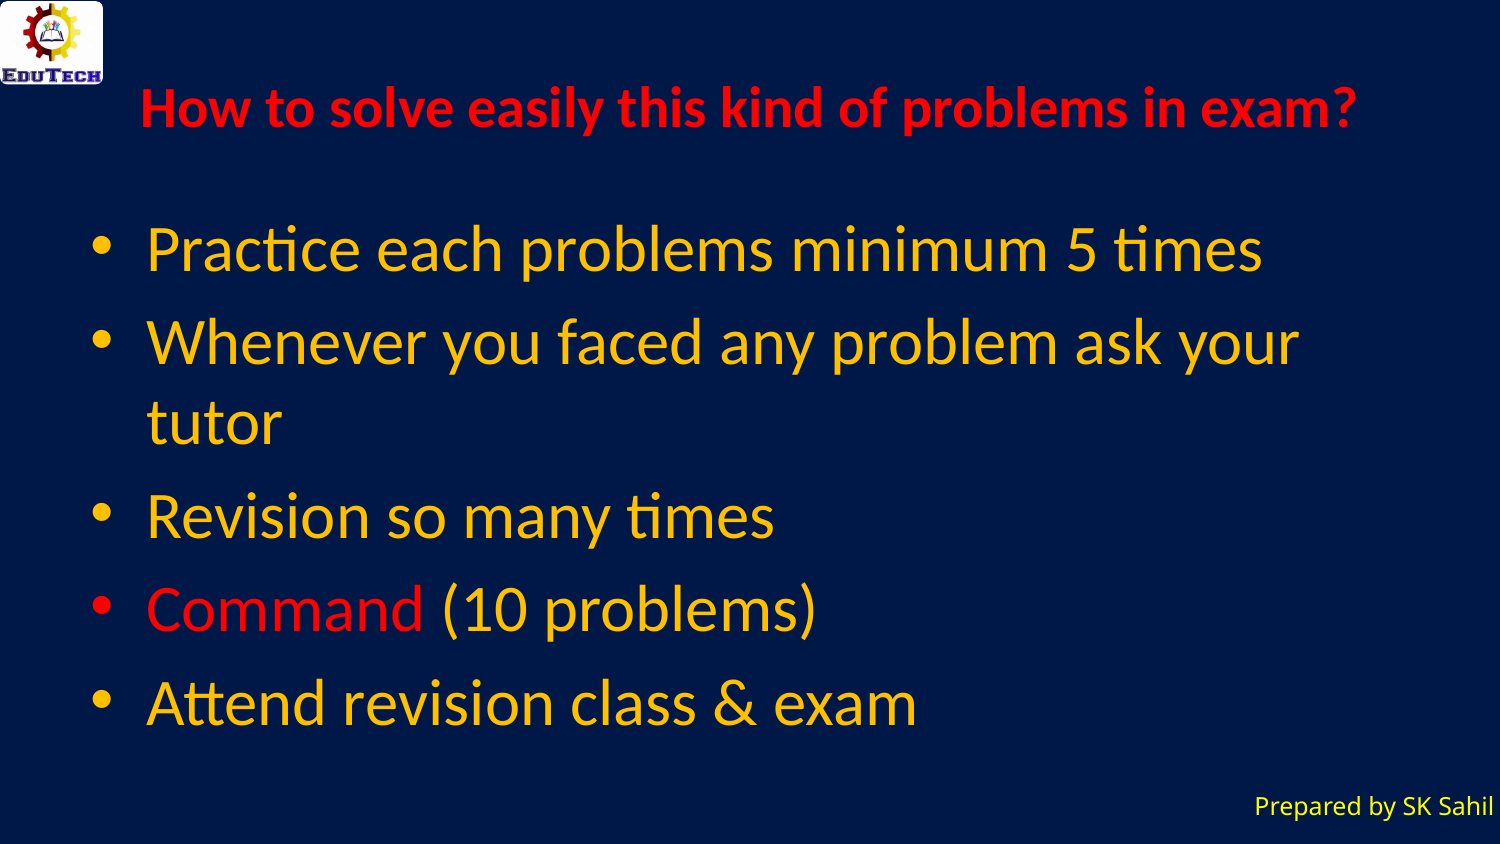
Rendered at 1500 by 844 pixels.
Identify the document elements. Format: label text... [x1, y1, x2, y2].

picture [0, 0, 104, 85]
list Practice each problems minimum 5 times Whenever you faced any problem ask your tutor Revision so many times Command (10 problems) Attend revision class & exam [75, 196, 1425, 754]
text_box Prepared by SK Sahil [1239, 783, 1500, 828]
title How to solve easily this kind of problems in exam? [75, 33, 1425, 175]
